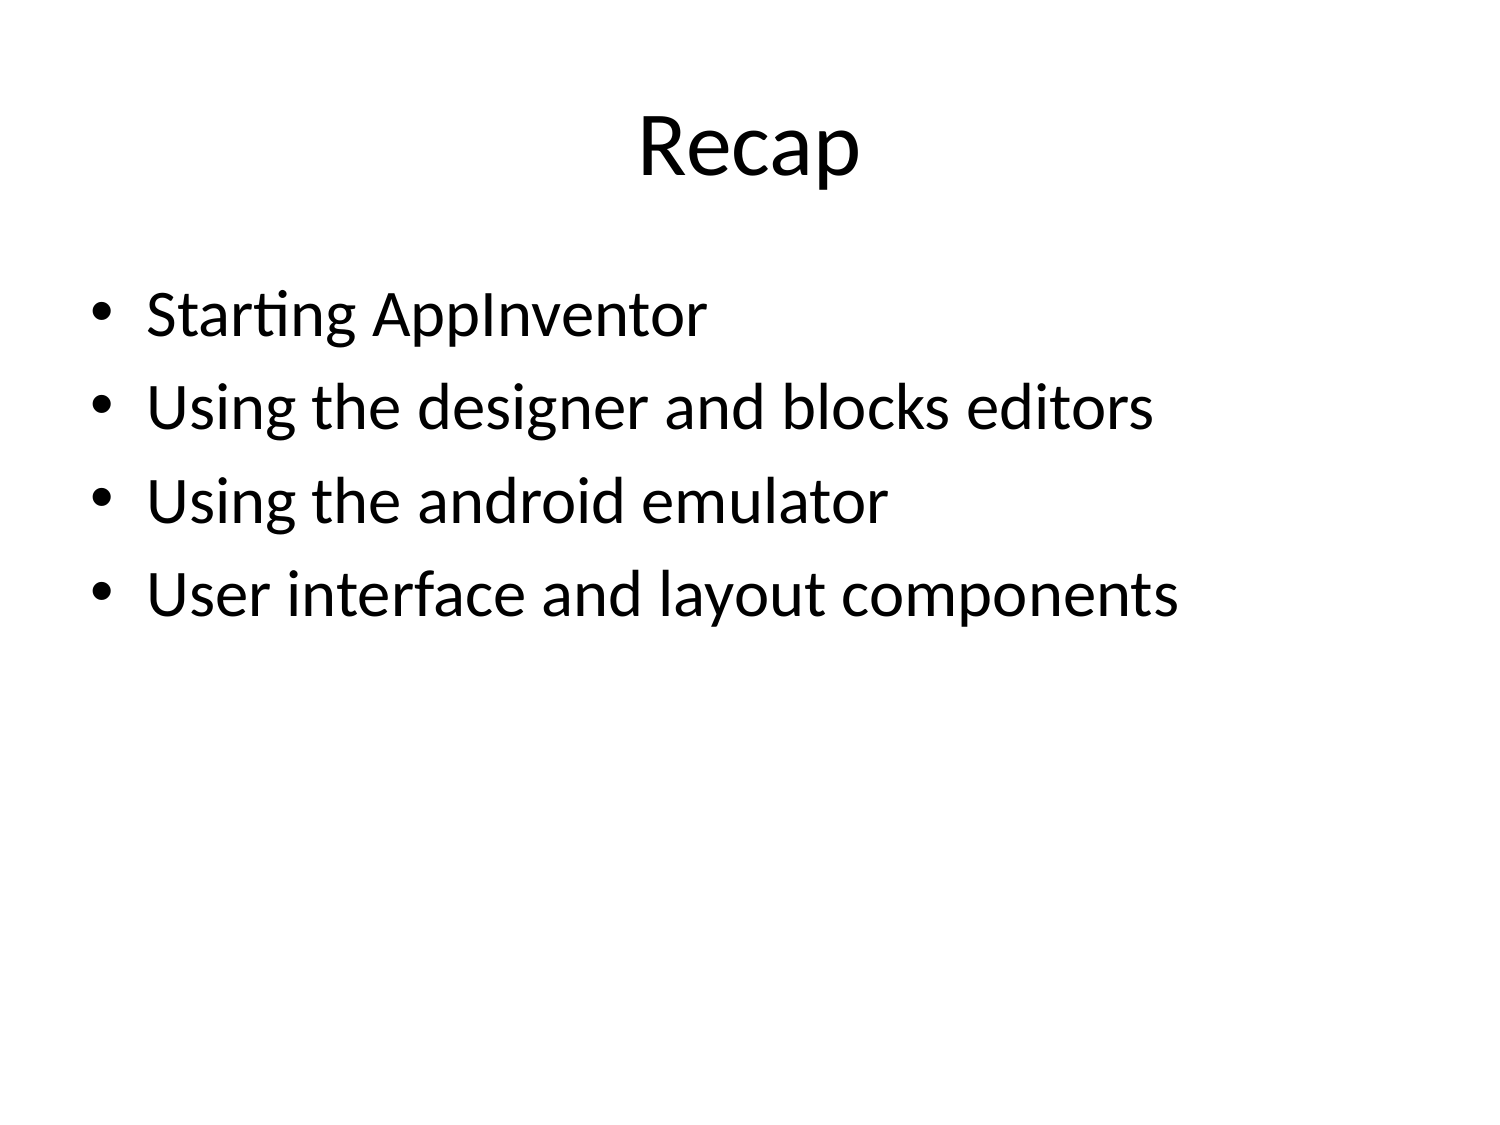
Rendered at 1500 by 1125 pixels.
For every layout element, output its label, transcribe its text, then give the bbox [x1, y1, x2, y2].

title Recap [75, 45, 1425, 233]
list Starting AppInventor Using the designer and blocks editors Using the android emulator User interface and layout components [75, 262, 1425, 1005]
